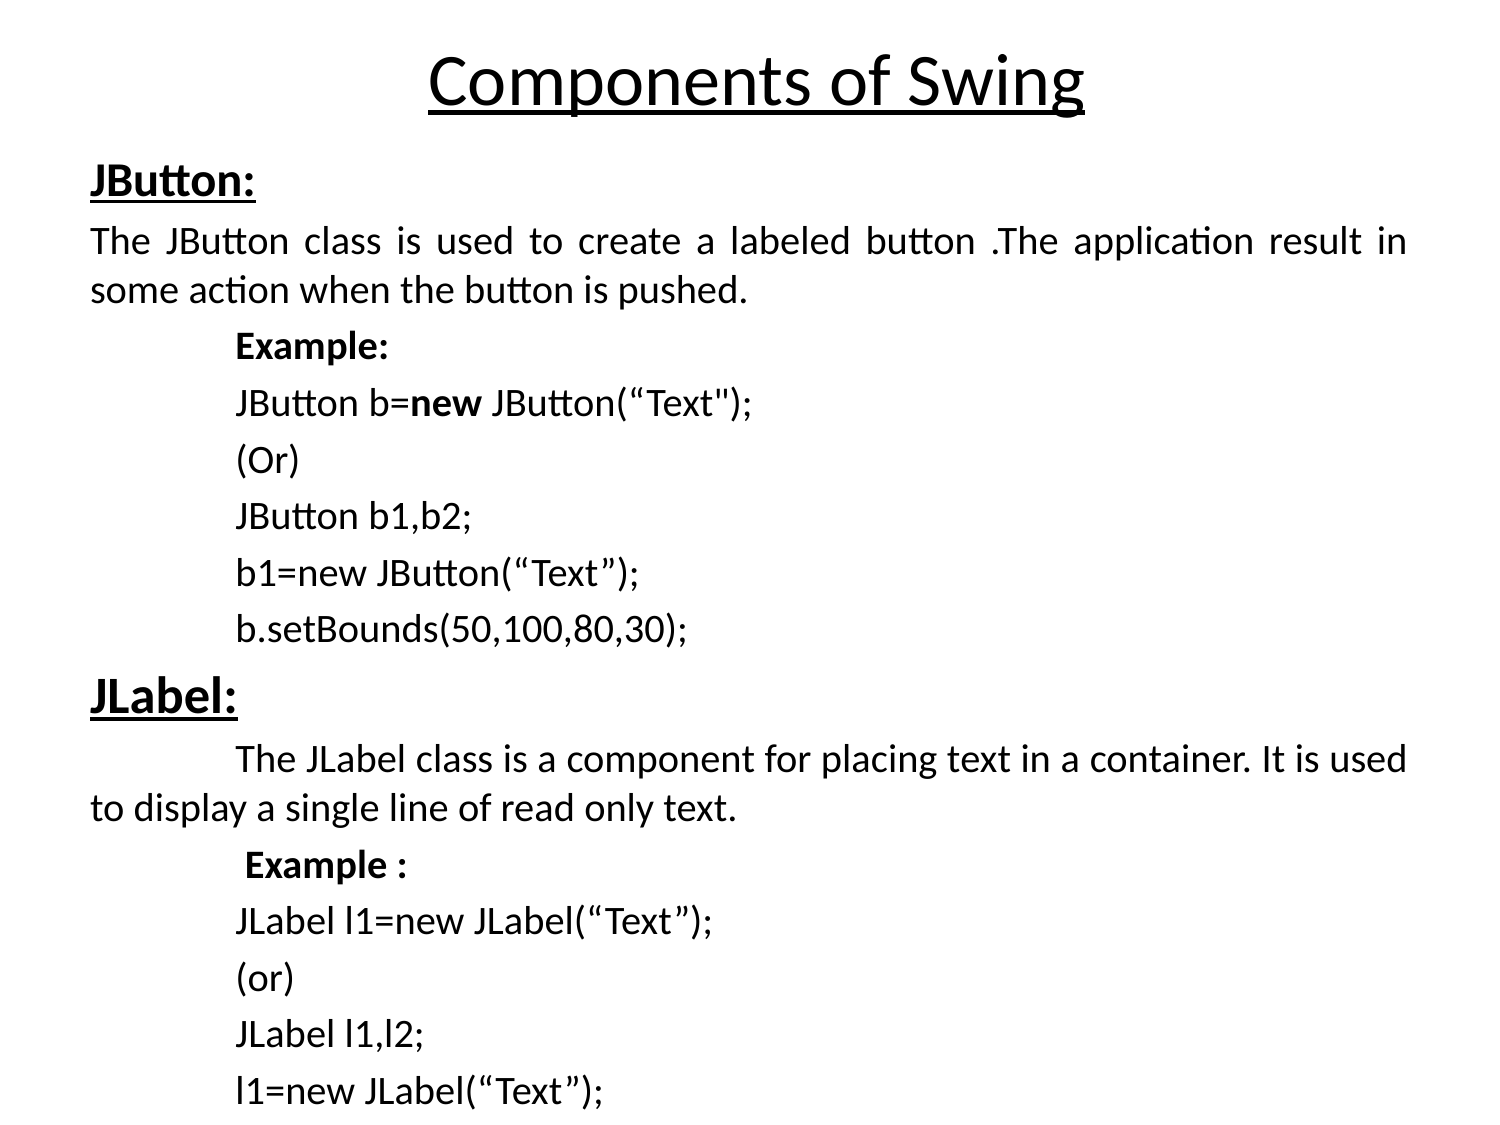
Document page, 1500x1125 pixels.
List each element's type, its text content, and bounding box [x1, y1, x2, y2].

list JButton: The JButton class is used to create a labeled button .The application result in some action when the button is pushed. Example: JButton b=new JButton(“Text"); (Or) JButton b1,b2; b1=new JButton(“Text”); b.setBounds(50,100,80,30); JLabel: The JLabel class is a component for placing text in a container. It is used to display a single line of read only text. Example : JLabel l1=new JLabel(“Text”); (or) JLabel l1,l2; l1=new JLabel(“Text”); [75, 140, 1425, 1125]
title Components of Swing [82, 23, 1432, 129]
